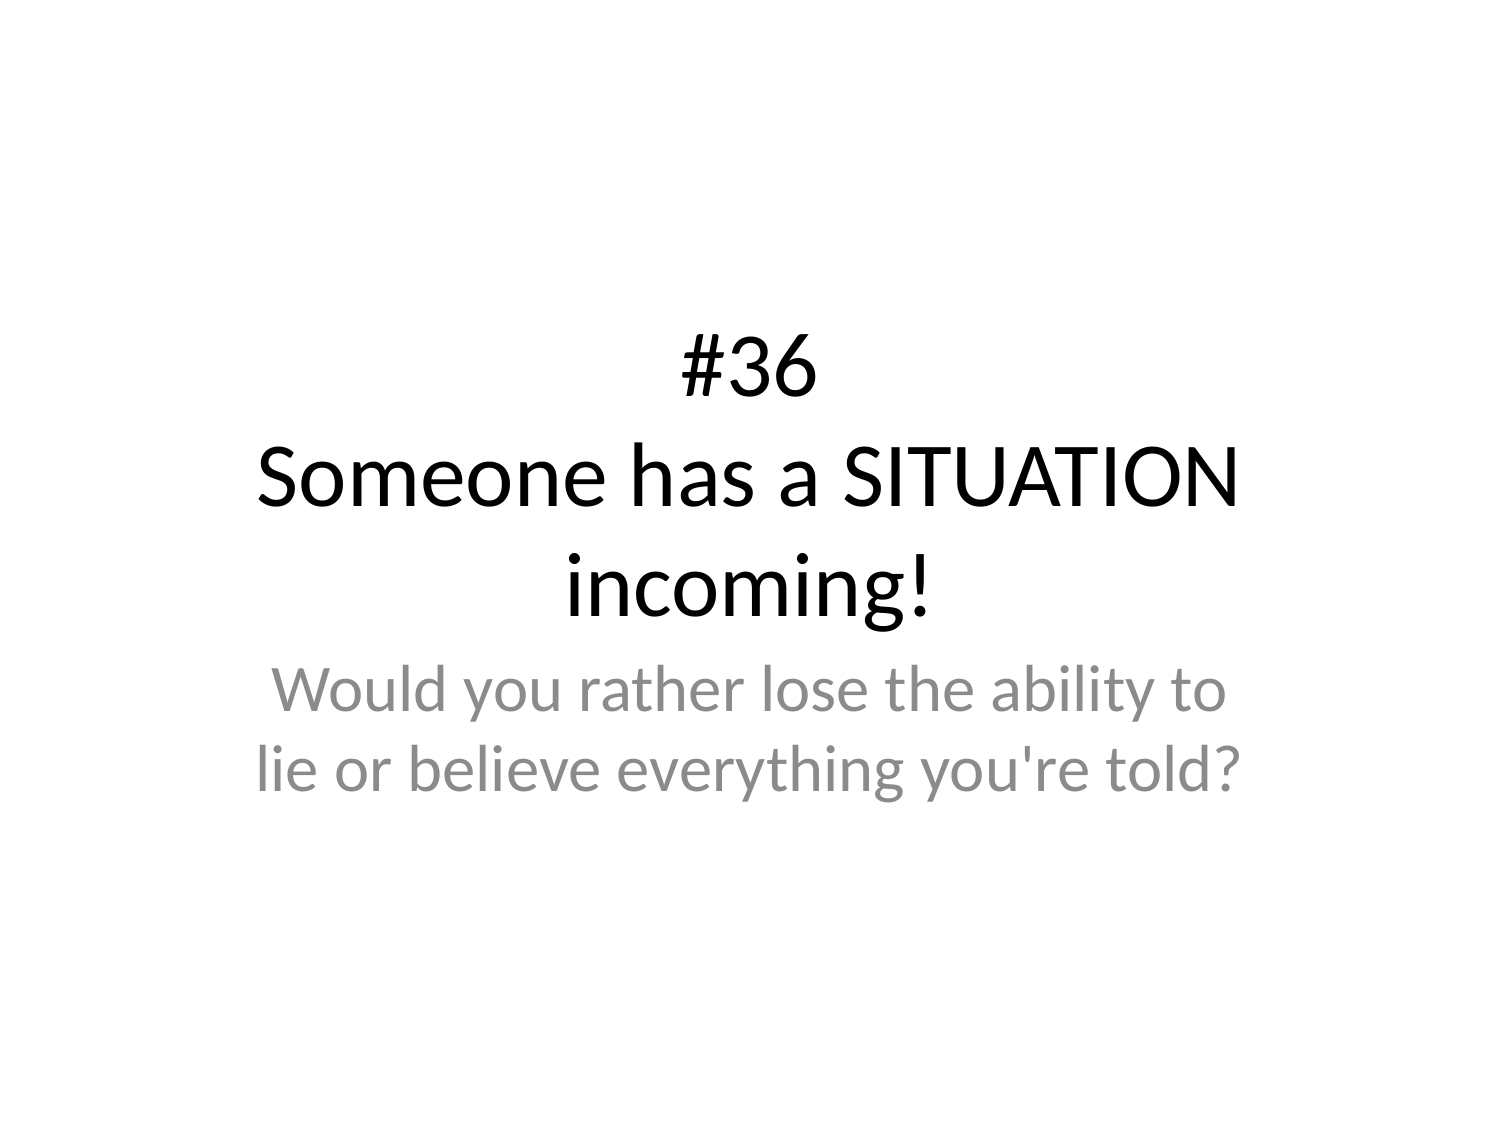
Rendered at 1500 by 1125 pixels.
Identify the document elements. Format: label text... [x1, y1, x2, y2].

subtitle Would you rather lose the ability to lie or believe everything you're told? [225, 637, 1275, 925]
title #36 Someone has a SITUATION incoming! [112, 349, 1388, 591]
